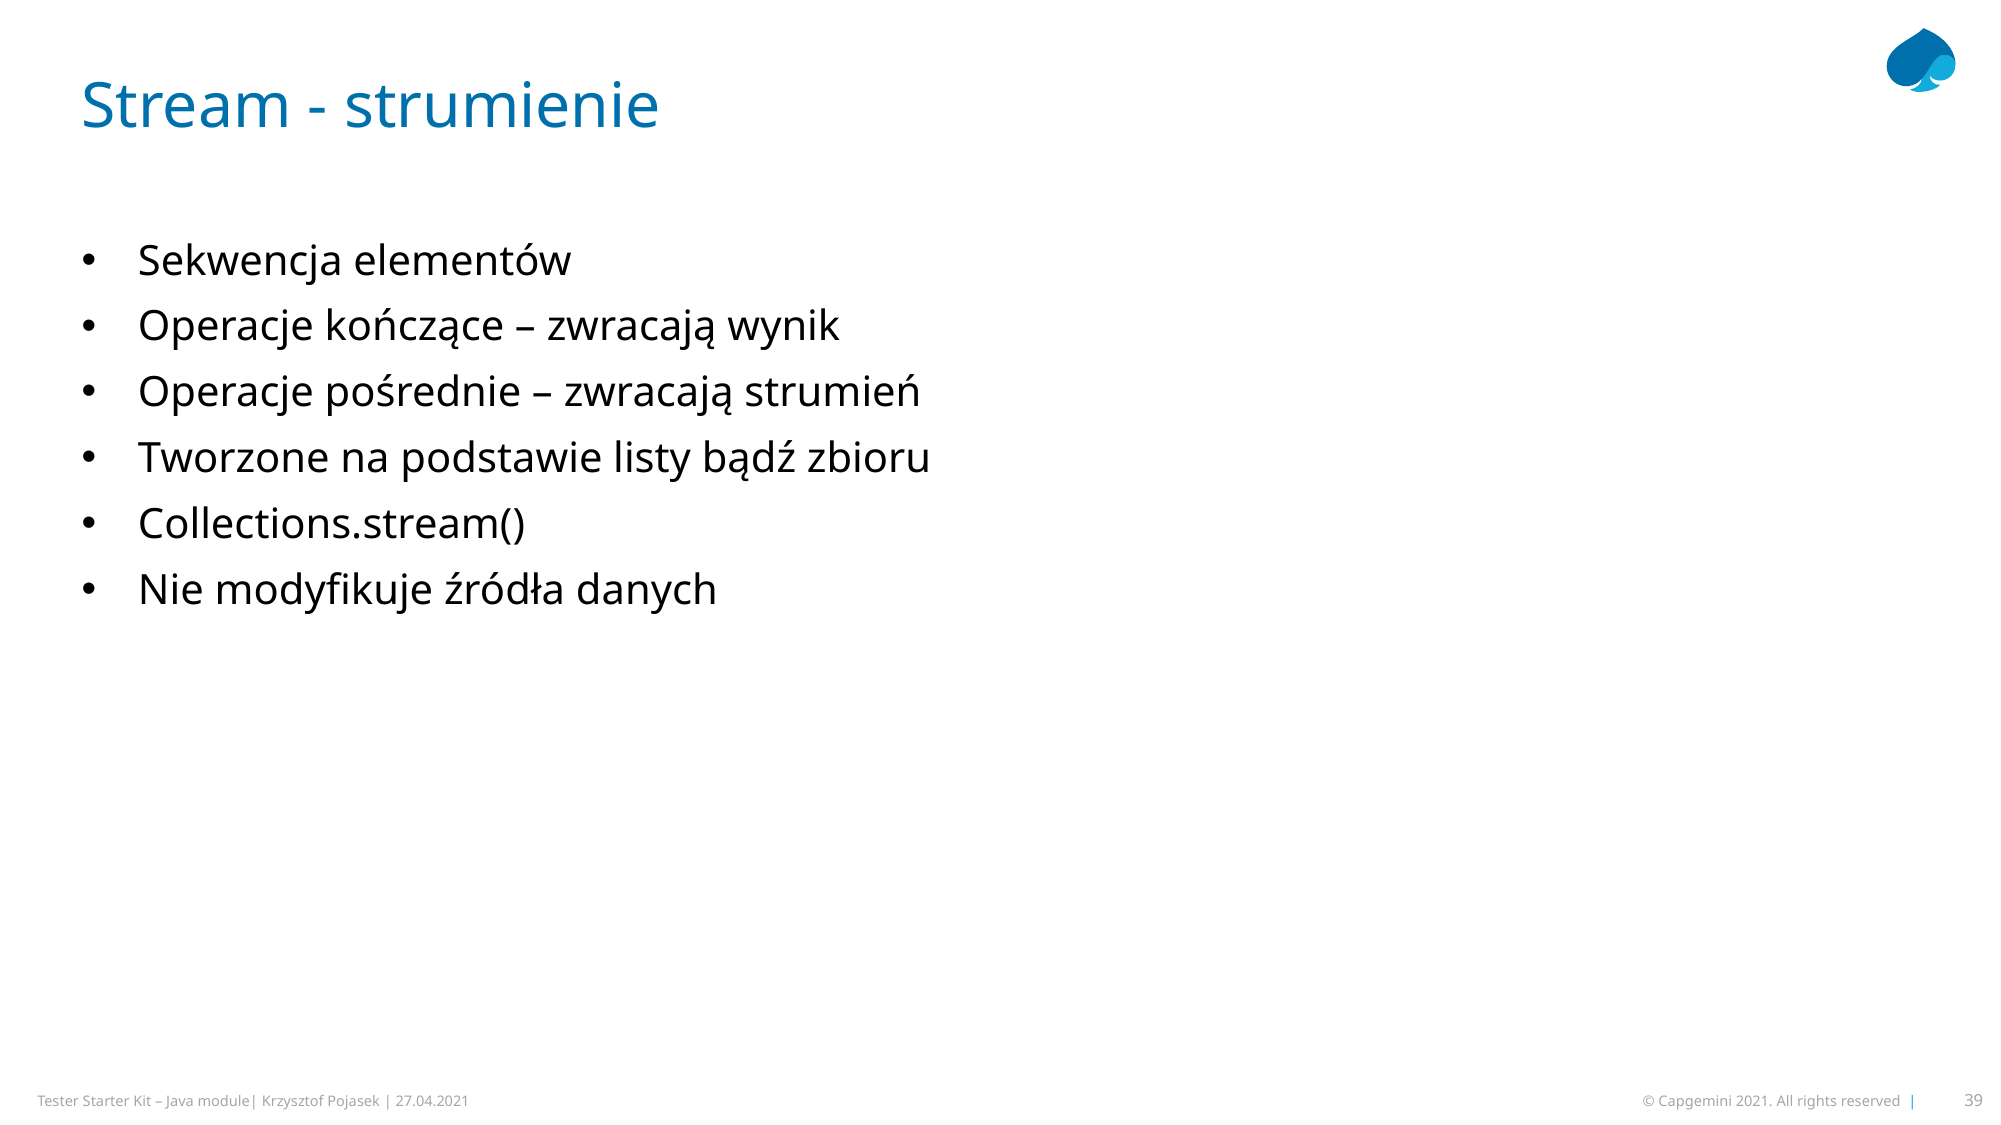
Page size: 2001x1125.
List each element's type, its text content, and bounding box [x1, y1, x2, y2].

text_box Stream - strumienie [66, 66, 1874, 208]
text_box Sekwencja elementów Operacje kończące – zwracają wynik Operacje pośrednie – zwracają strumień Tworzone na podstawie listy bądź zbioru Collections.stream() Nie modyfikuje źródła danych [66, 231, 1933, 581]
